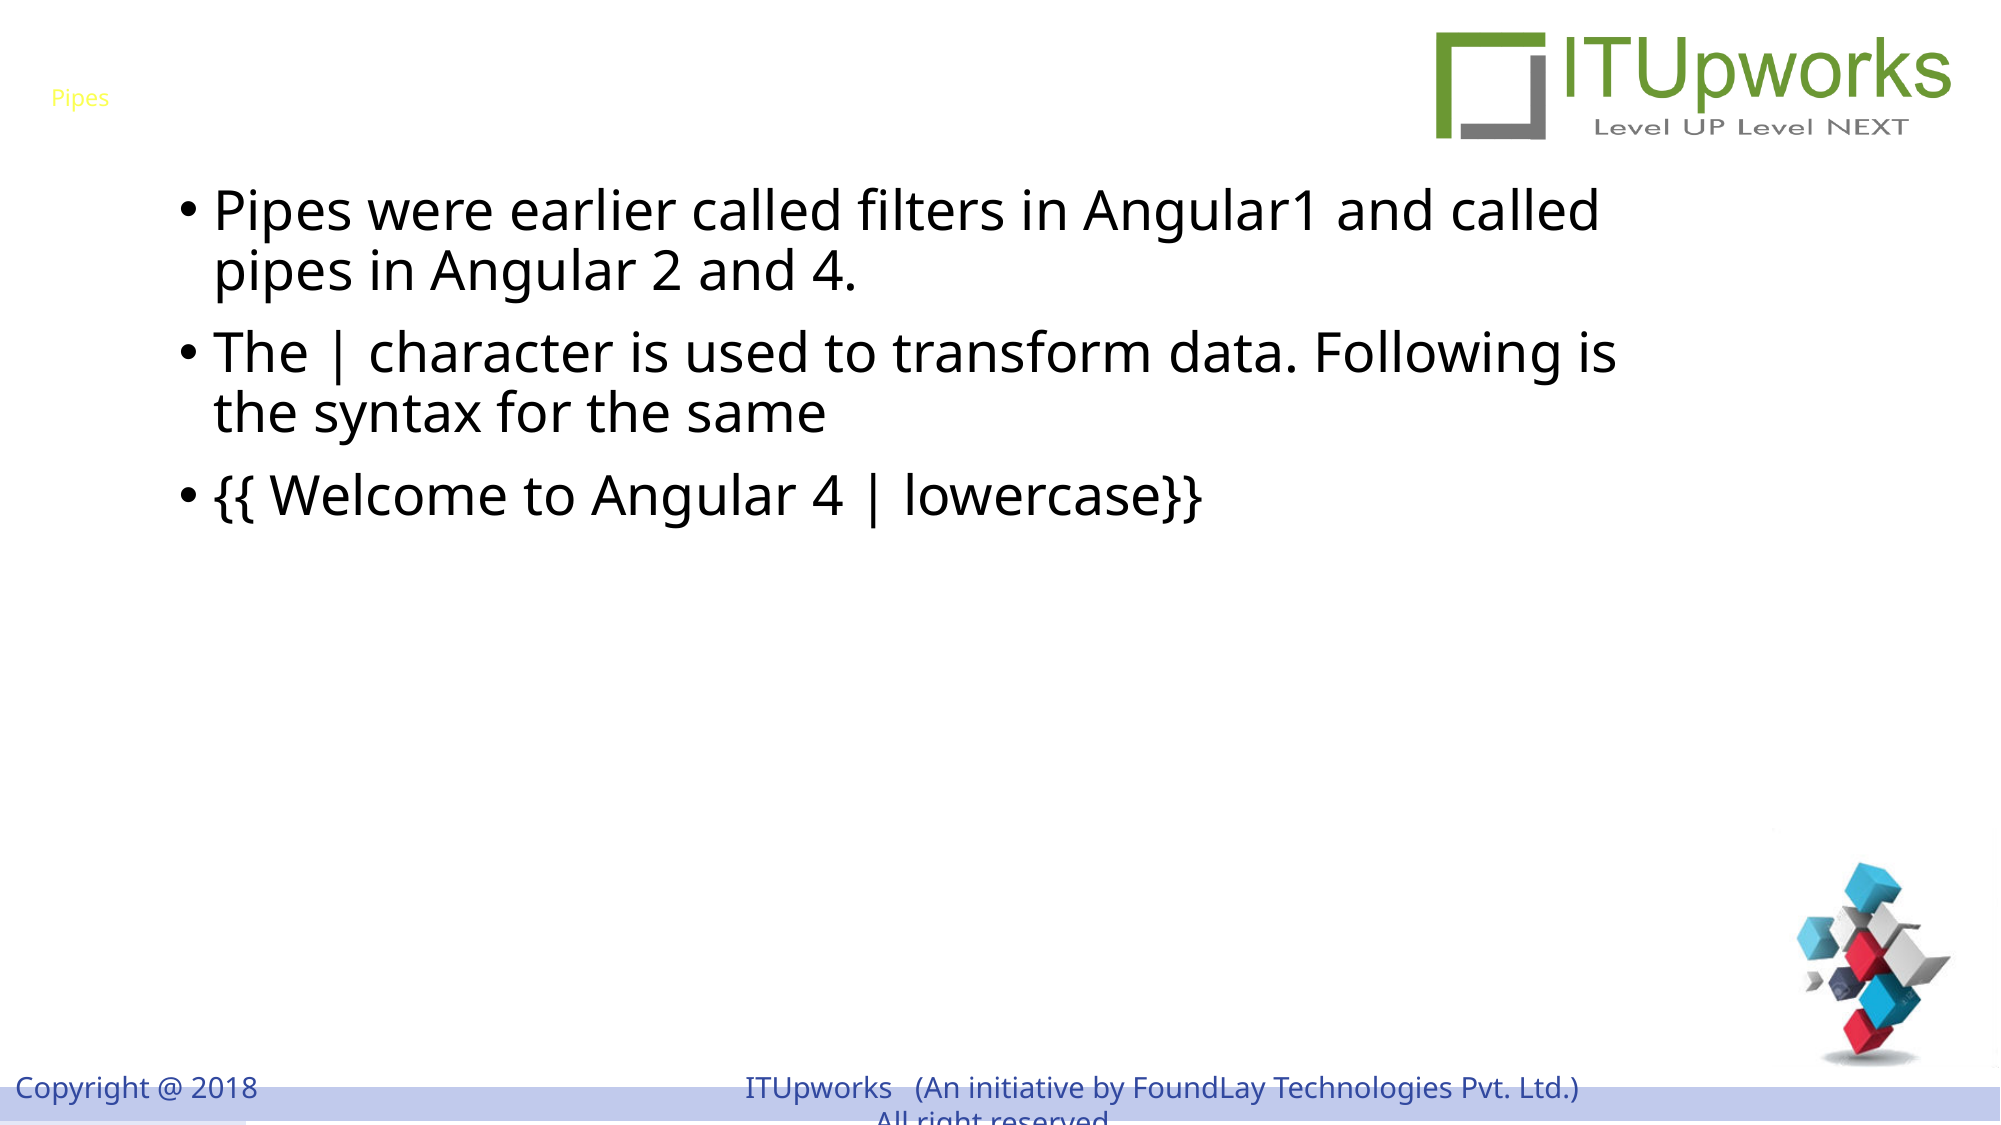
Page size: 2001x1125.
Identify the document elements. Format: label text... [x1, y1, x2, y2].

picture [1772, 828, 1999, 1068]
list Pipes were earlier called filters in Angular1 and called pipes in Angular 2 and 4. The | character is used to transform data. Following is the syntax for the same {{ Welcome to Angular 4 | lowercase}} [163, 174, 1702, 933]
title Pipes [36, 73, 1574, 175]
picture [1428, 23, 1962, 149]
